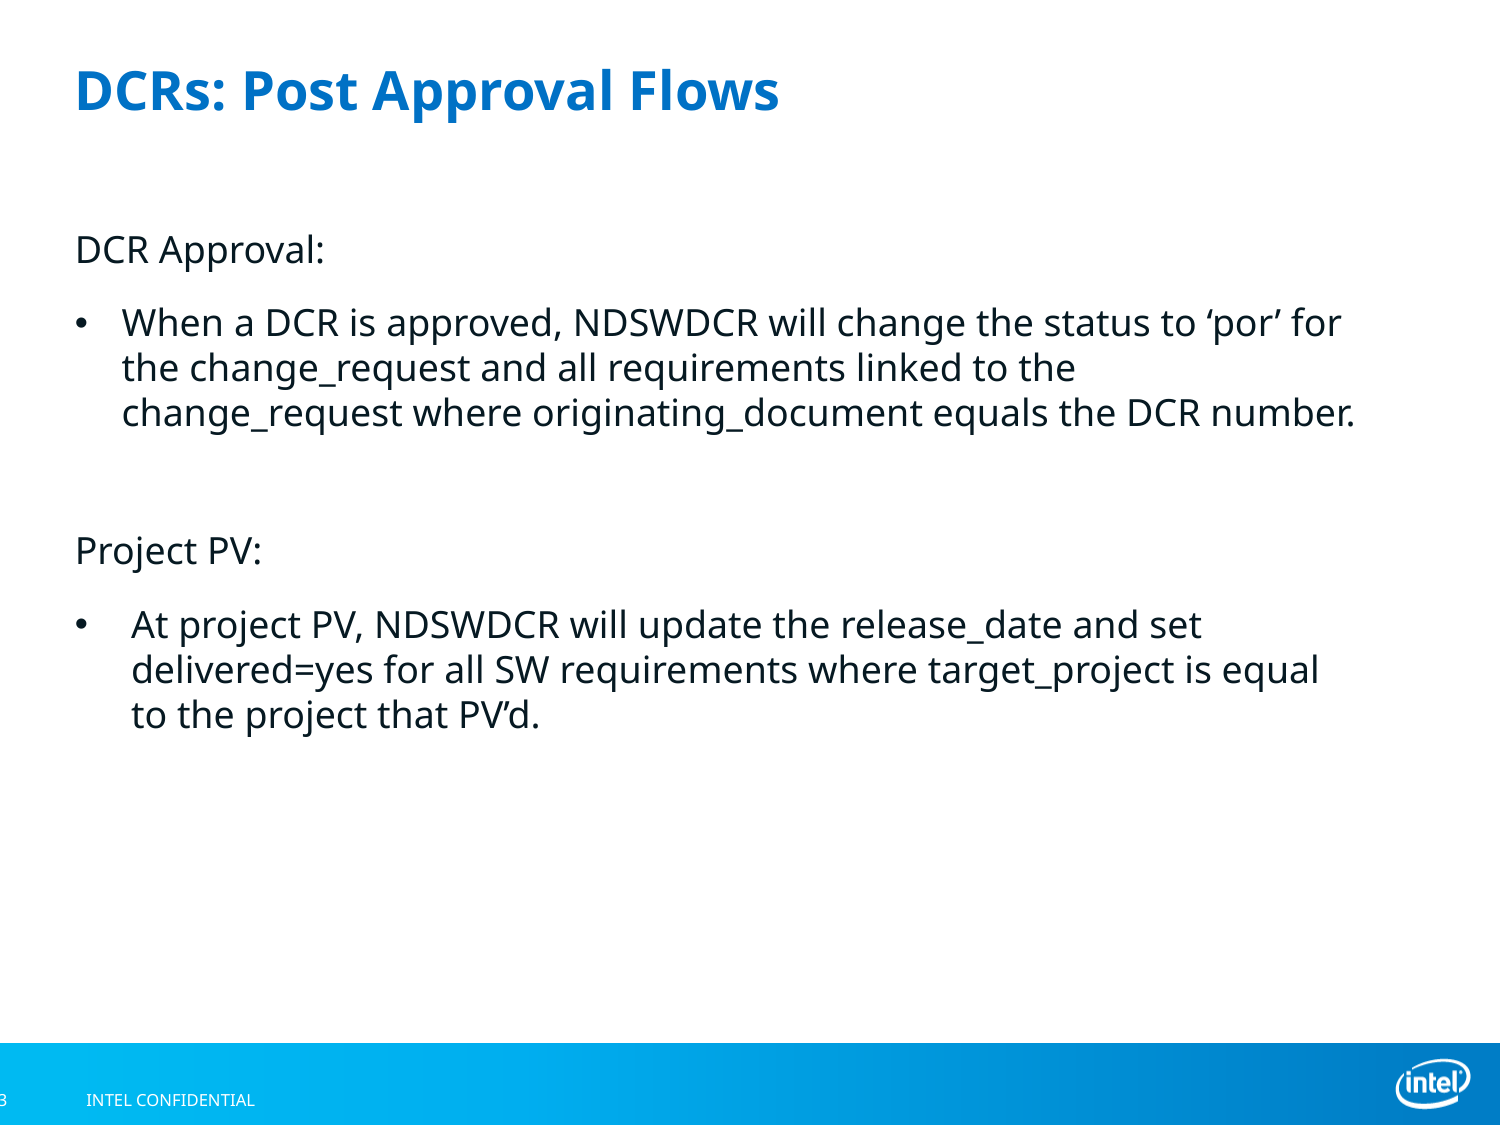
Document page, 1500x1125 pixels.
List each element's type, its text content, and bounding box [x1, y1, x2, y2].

picture [1307, 1043, 1314, 1125]
picture [1324, 1043, 1500, 1125]
picture [1289, 1043, 1296, 1125]
title DCRs: Post Approval Flows [74, 66, 1425, 214]
picture [1245, 1043, 1252, 1125]
list DCR Approval: When a DCR is approved, NDSWDCR will change the status to ‘por’ for the change_request and all requirements linked to the change_request where originating_document equals the DCR number. Project PV: At project PV, NDSWDCR will update the release_date and set delivered=yes for all SW requirements where target_project is equal to the project that PV’d. [74, 226, 1363, 971]
